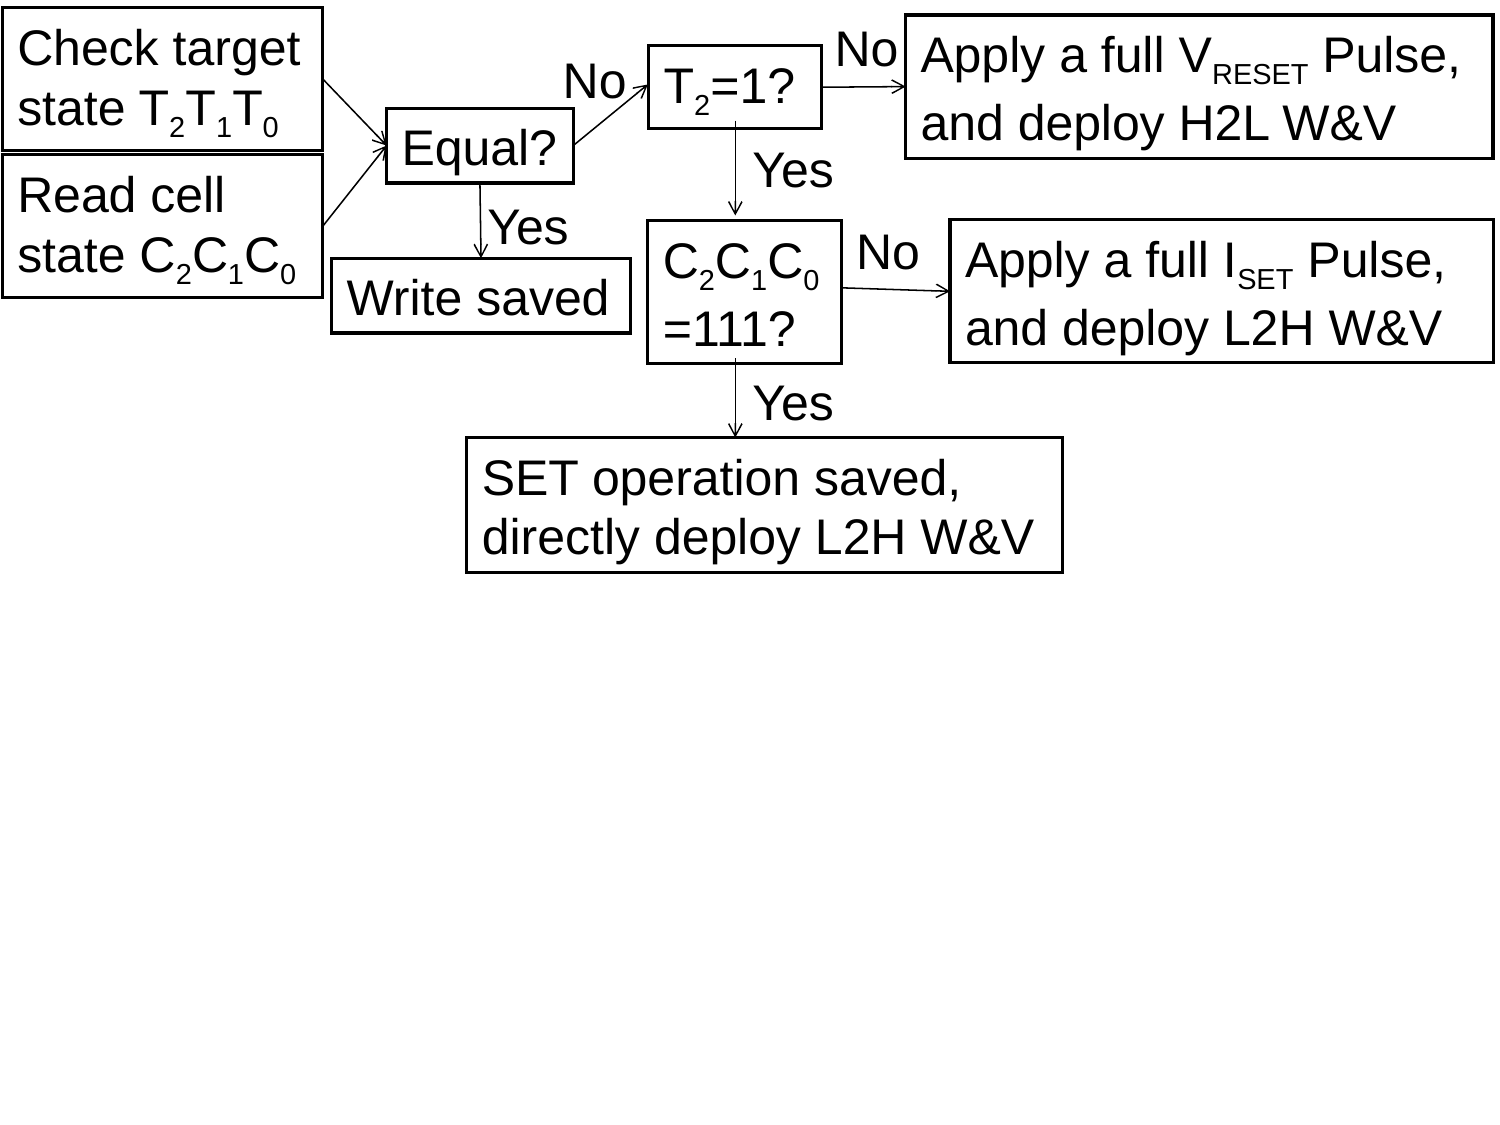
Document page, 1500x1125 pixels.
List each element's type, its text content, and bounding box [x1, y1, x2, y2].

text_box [572, 84, 648, 147]
text_box Yes [472, 186, 476, 262]
text_box Yes [738, 362, 893, 438]
text_box Write saved [331, 258, 631, 334]
text_box No [840, 212, 942, 288]
text_box Check target state T2T1T0 [2, 7, 323, 151]
text_box No [819, 8, 921, 84]
text_box No [547, 41, 649, 117]
text_box T2=1? [649, 45, 822, 129]
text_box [322, 145, 387, 223]
text_box Yes [740, 130, 860, 206]
text_box SET operation saved, directly deploy L2H W&V [466, 437, 1063, 573]
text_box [322, 75, 387, 145]
text_box Read cell state C2C1C0 [2, 154, 323, 298]
text_box Yes [484, 186, 611, 262]
text_box C2C1C0=111? [647, 220, 842, 364]
text_box Apply a full VRESET Pulse, and deploy H2L W&V [905, 14, 1494, 159]
text_box Apply a full ISET Pulse, and deploy L2H W&V [949, 219, 1494, 363]
text_box Equal? [391, 108, 574, 184]
